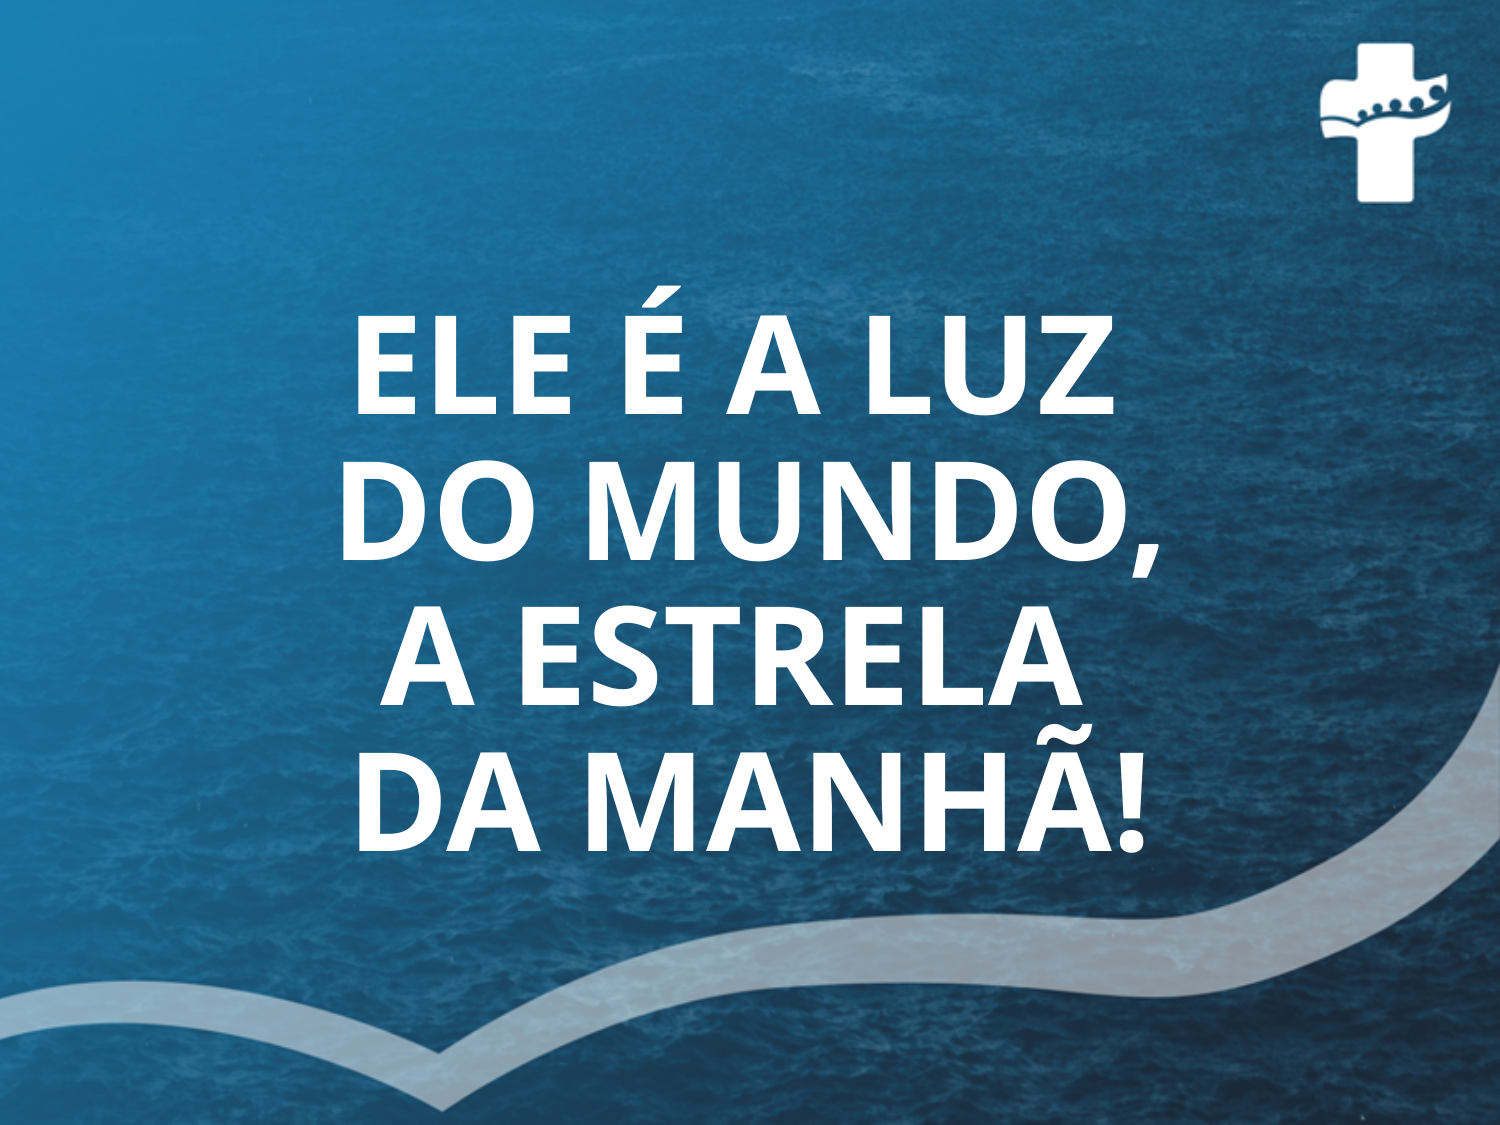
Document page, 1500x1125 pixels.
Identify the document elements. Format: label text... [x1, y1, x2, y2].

title ELE É A LUZ DO MUNDO, A ESTRELA DA MANHÃ! [0, 420, 1500, 609]
picture [0, 609, 1500, 1125]
picture [0, 0, 1500, 420]
